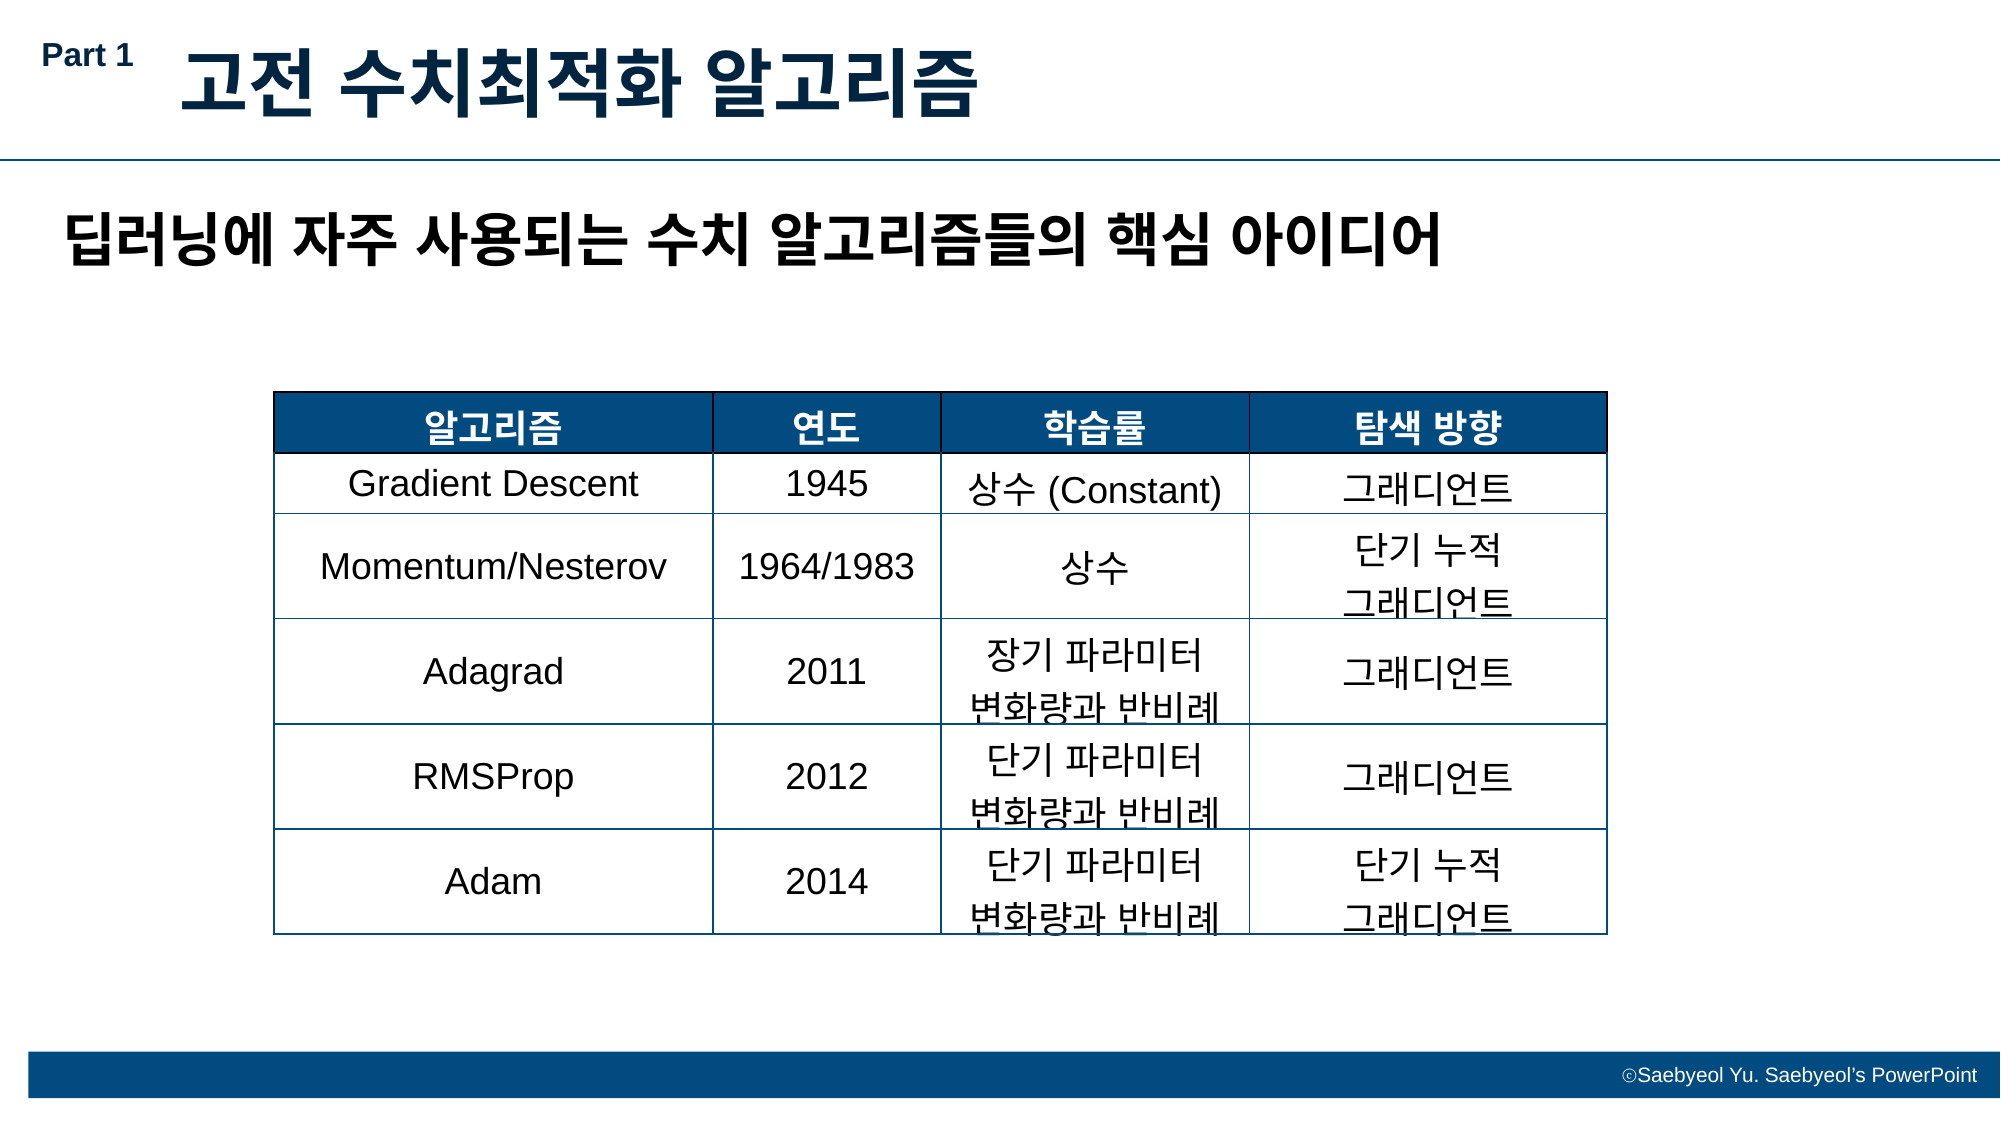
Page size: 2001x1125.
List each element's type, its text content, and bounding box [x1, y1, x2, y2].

table_cell 그래디언트 [1250, 619, 1606, 723]
table_header 탐색 방향 [1250, 393, 1606, 452]
table_cell 1964/1983 [714, 514, 940, 618]
table_cell 단기 파라미터 변화량과 반비례 [942, 725, 1249, 828]
table_cell 그래디언트 [1250, 454, 1606, 513]
text_box 딥러닝에 자주 사용되는 수치 알고리즘들의 핵심 아이디어 [47, 195, 1481, 281]
table_cell 2014 [714, 830, 940, 933]
table_header 연도 [714, 393, 940, 452]
table_cell Momentum/Nesterov [275, 514, 712, 618]
table_cell Adam [275, 830, 712, 933]
table_cell 2011 [714, 619, 940, 723]
table_cell Adagrad [275, 619, 712, 723]
table_cell 2012 [714, 725, 940, 828]
text_box 고전 수치최적화 알고리즘 [165, 28, 1016, 134]
table_cell 단기 누적 그래디언트 [1250, 830, 1606, 933]
table_header 학습률 [942, 393, 1249, 452]
text_box Part 1 [26, 26, 165, 81]
table_cell 장기 파라미터 변화량과 반비례 [942, 619, 1249, 723]
table_cell 단기 파라미터 변화량과 반비례 [942, 830, 1249, 933]
table_cell Gradient Descent [275, 454, 712, 513]
table_cell 단기 누적 그래디언트 [1250, 514, 1606, 618]
table_cell 그래디언트 [1250, 725, 1606, 828]
table_header 알고리즘 [275, 393, 712, 452]
table_cell RMSProp [275, 725, 712, 828]
table_cell 상수 [942, 514, 1249, 618]
table_cell 상수(Constant) [942, 454, 1249, 513]
table_cell 1945 [714, 454, 940, 513]
